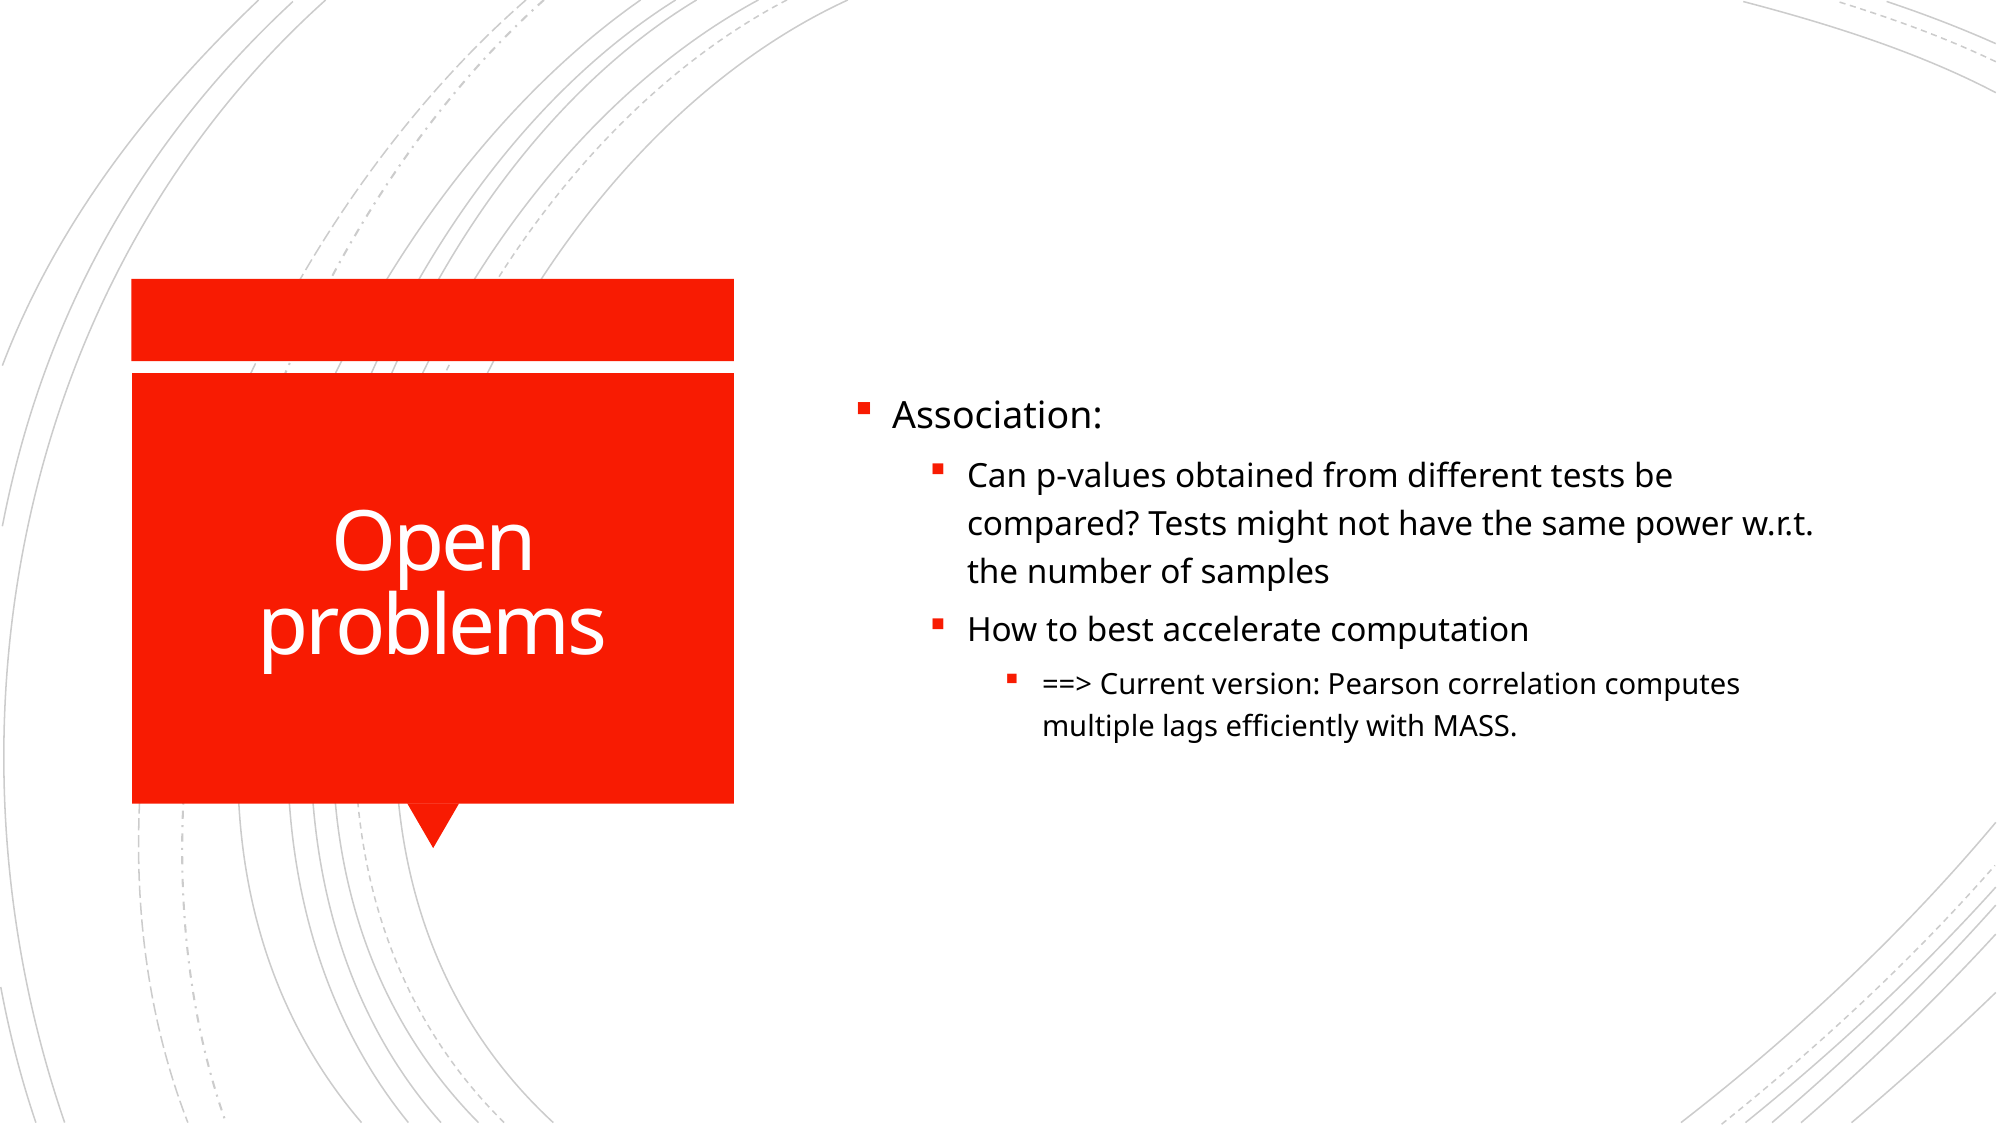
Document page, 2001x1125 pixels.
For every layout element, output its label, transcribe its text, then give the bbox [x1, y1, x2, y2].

list Association: Can p-values obtained from different tests be compared? Tests might not have the same power w.r.t. the number of samples How to best accelerate computation ==> Current version: Pearson correlation computes multiple lags efficiently with MASS. [839, 131, 1871, 993]
title Open problems [145, 385, 720, 789]
